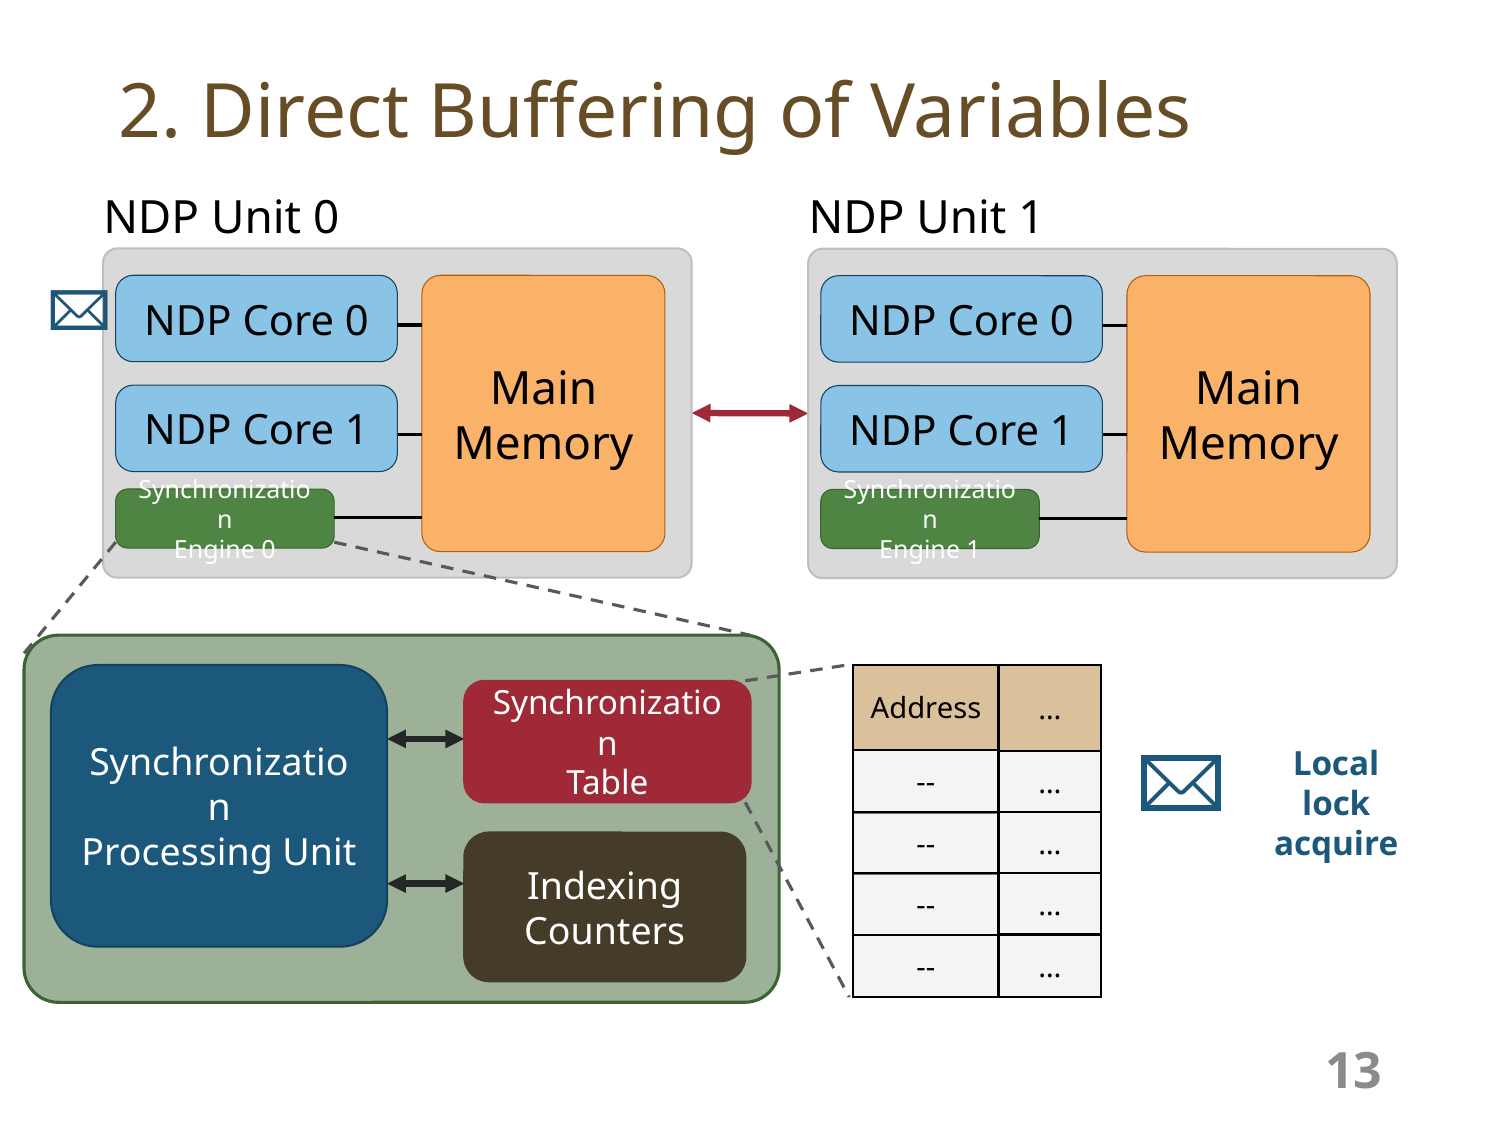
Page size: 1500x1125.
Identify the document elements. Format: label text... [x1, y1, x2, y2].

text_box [334, 542, 750, 636]
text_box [24, 635, 780, 1003]
slide_number 13 [1059, 1042, 1397, 1103]
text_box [1133, 734, 1444, 831]
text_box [745, 802, 850, 998]
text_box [24, 542, 116, 654]
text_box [791, 180, 1397, 579]
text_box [853, 664, 1101, 998]
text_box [745, 663, 854, 681]
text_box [86, 180, 692, 578]
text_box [0, 276, 176, 415]
text_box 2. Direct Buffering of Variables [103, 30, 1397, 196]
